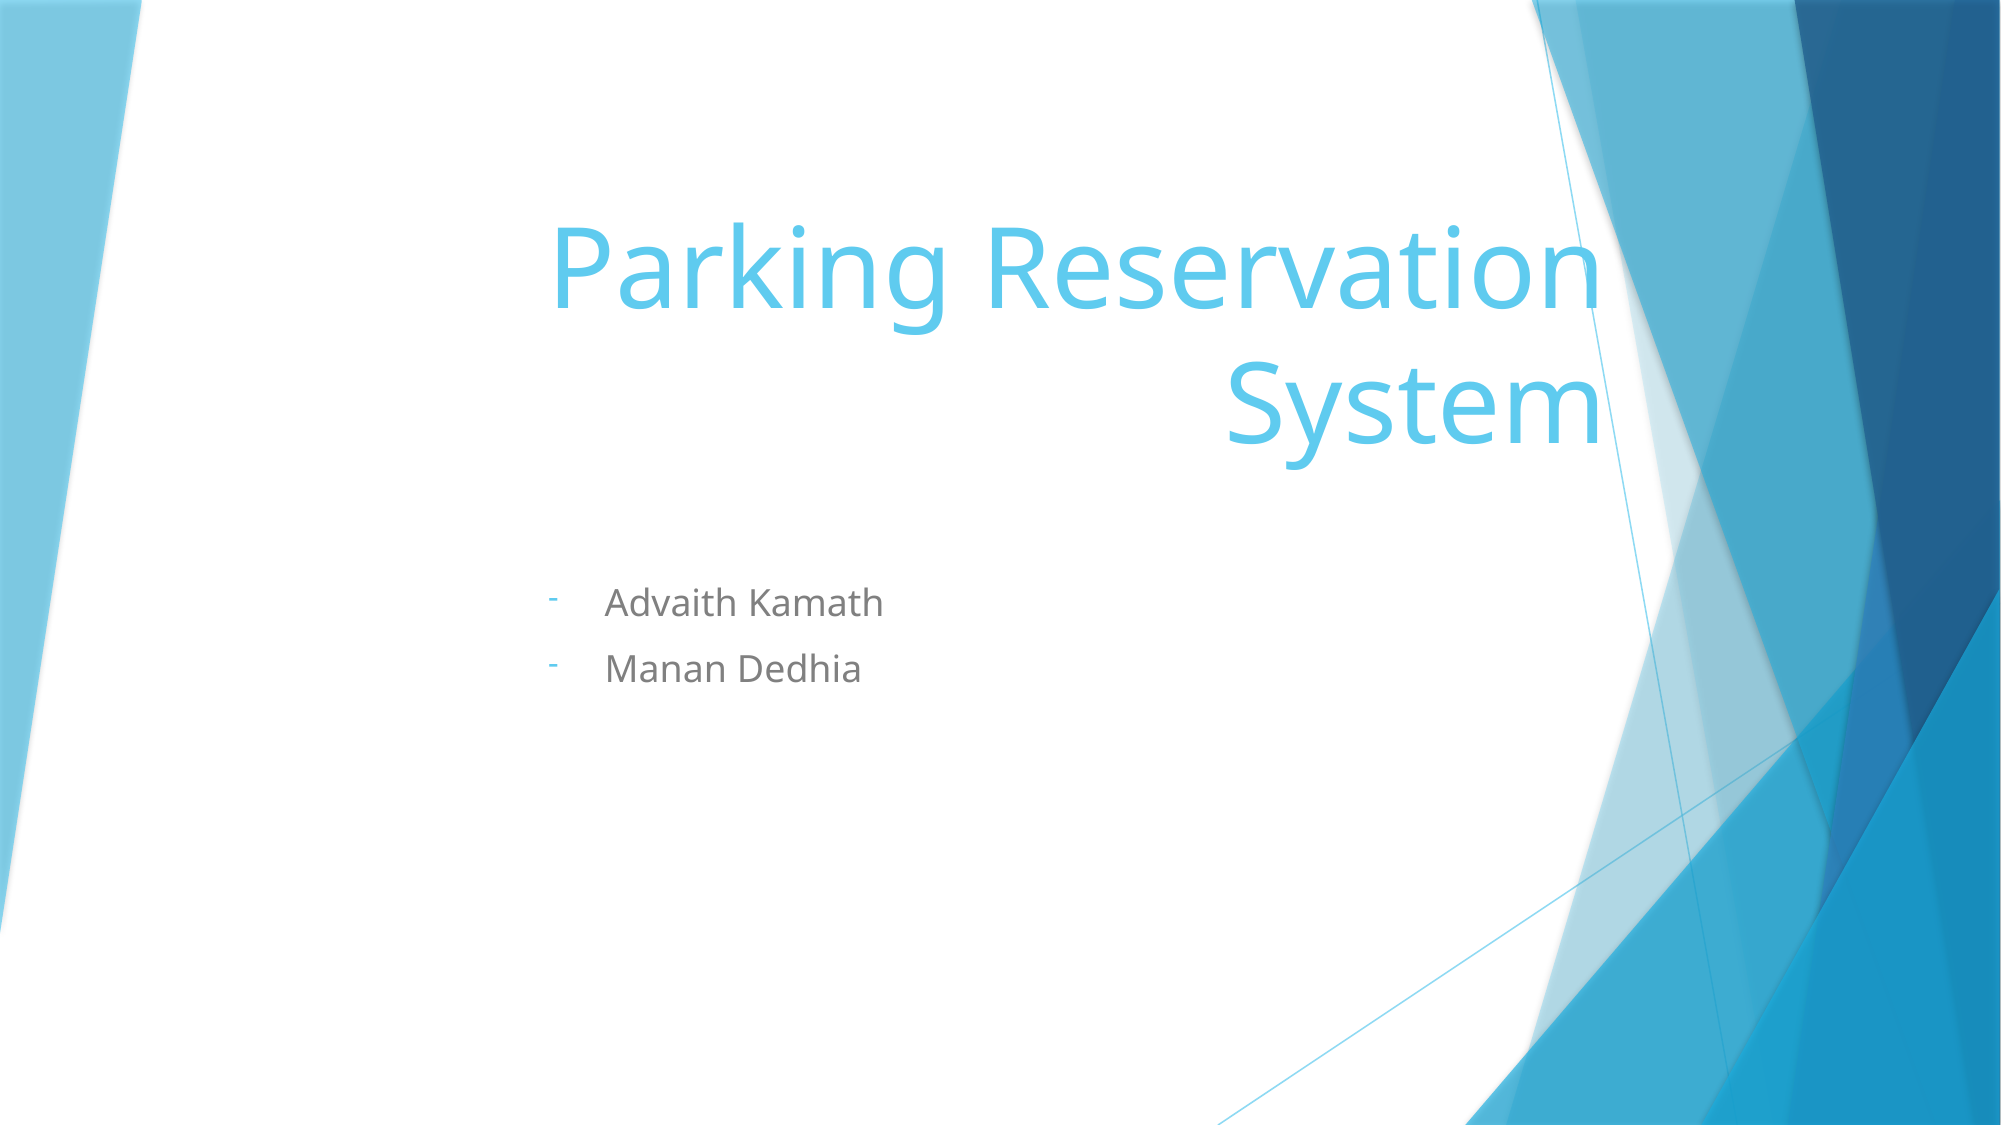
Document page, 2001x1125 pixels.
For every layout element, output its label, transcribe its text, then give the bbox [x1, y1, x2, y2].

title Parking Reservation System [137, 0, 1622, 662]
subtitle Advaith Kamath Manan Dedhia [533, 507, 1781, 762]
